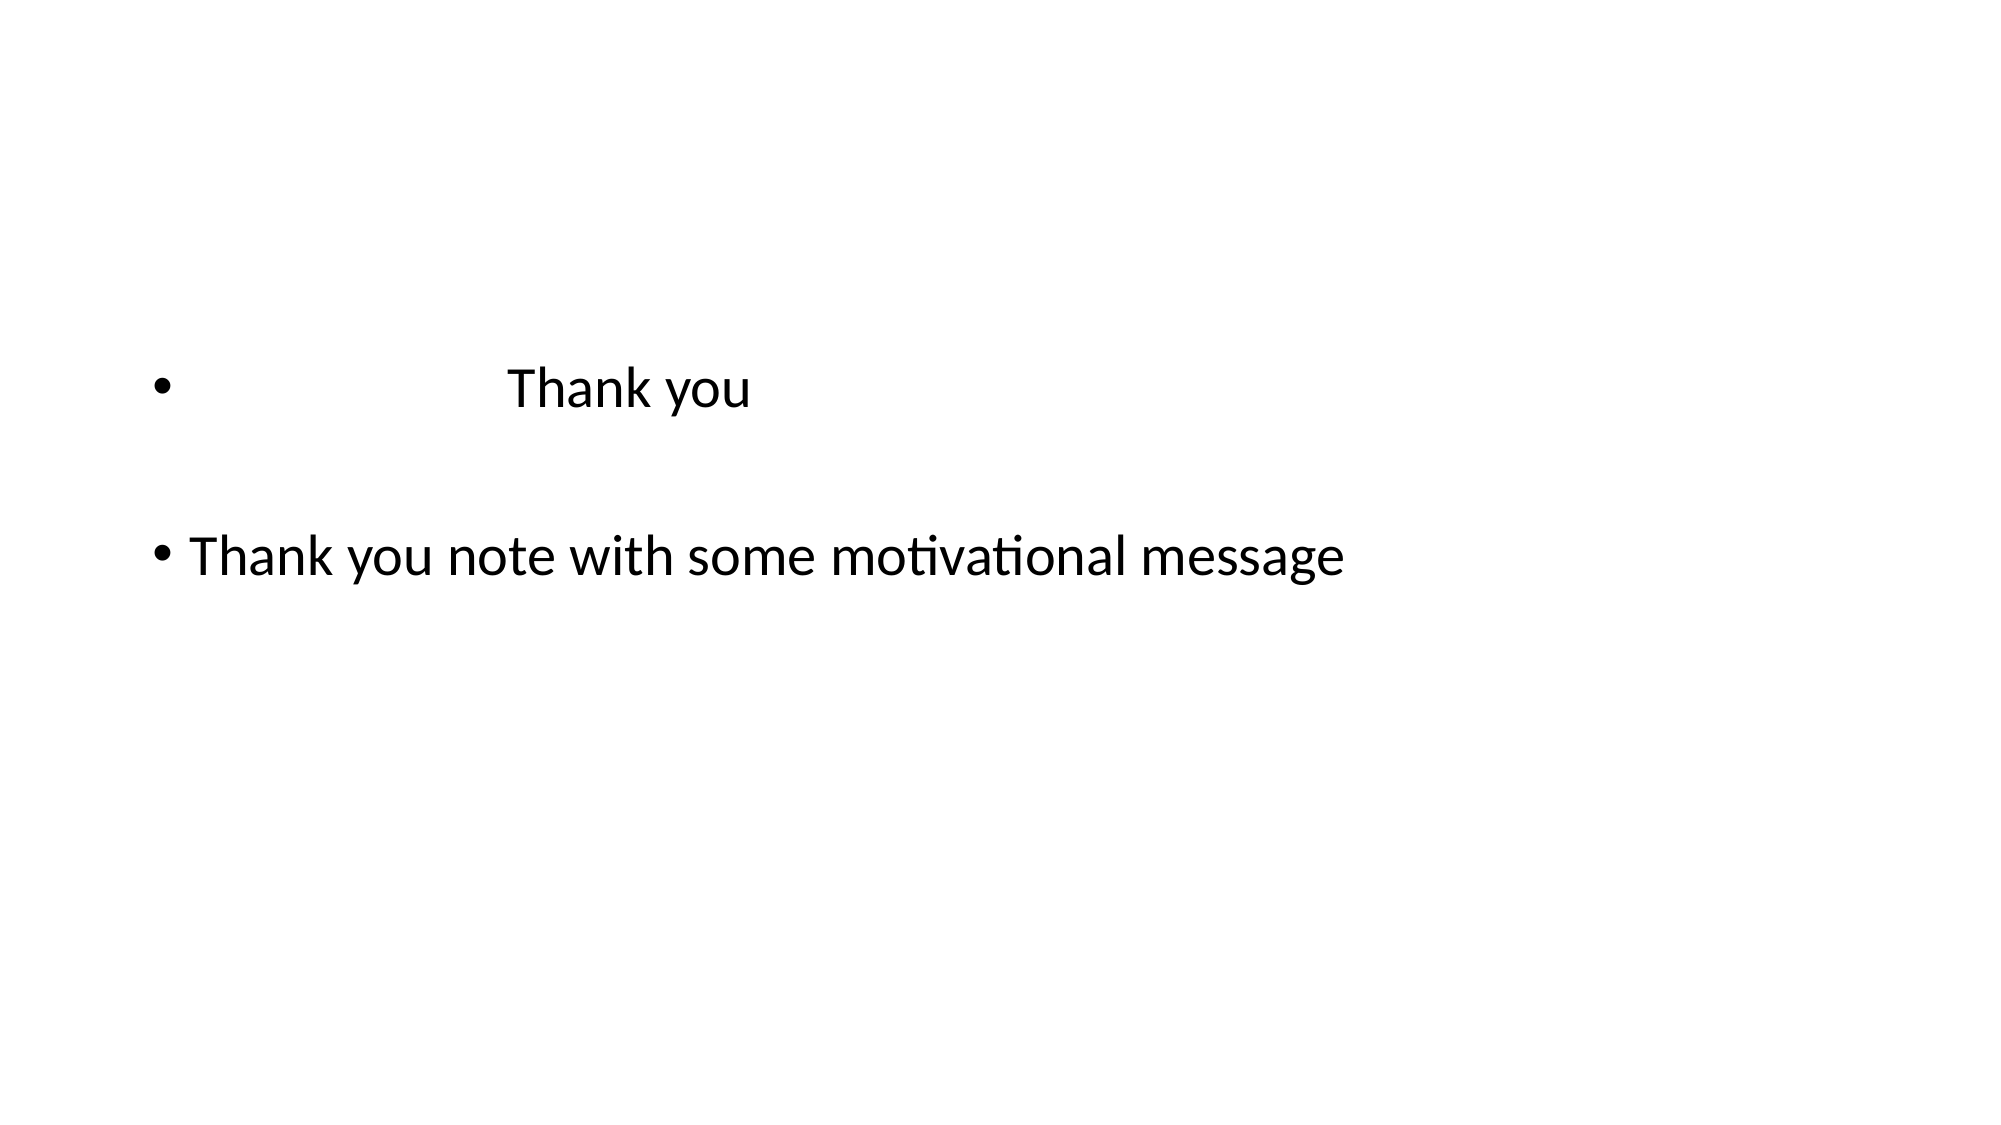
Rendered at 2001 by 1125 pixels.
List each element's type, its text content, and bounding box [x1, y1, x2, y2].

list Thank you Thank you note with some motivational message [137, 174, 1863, 1014]
